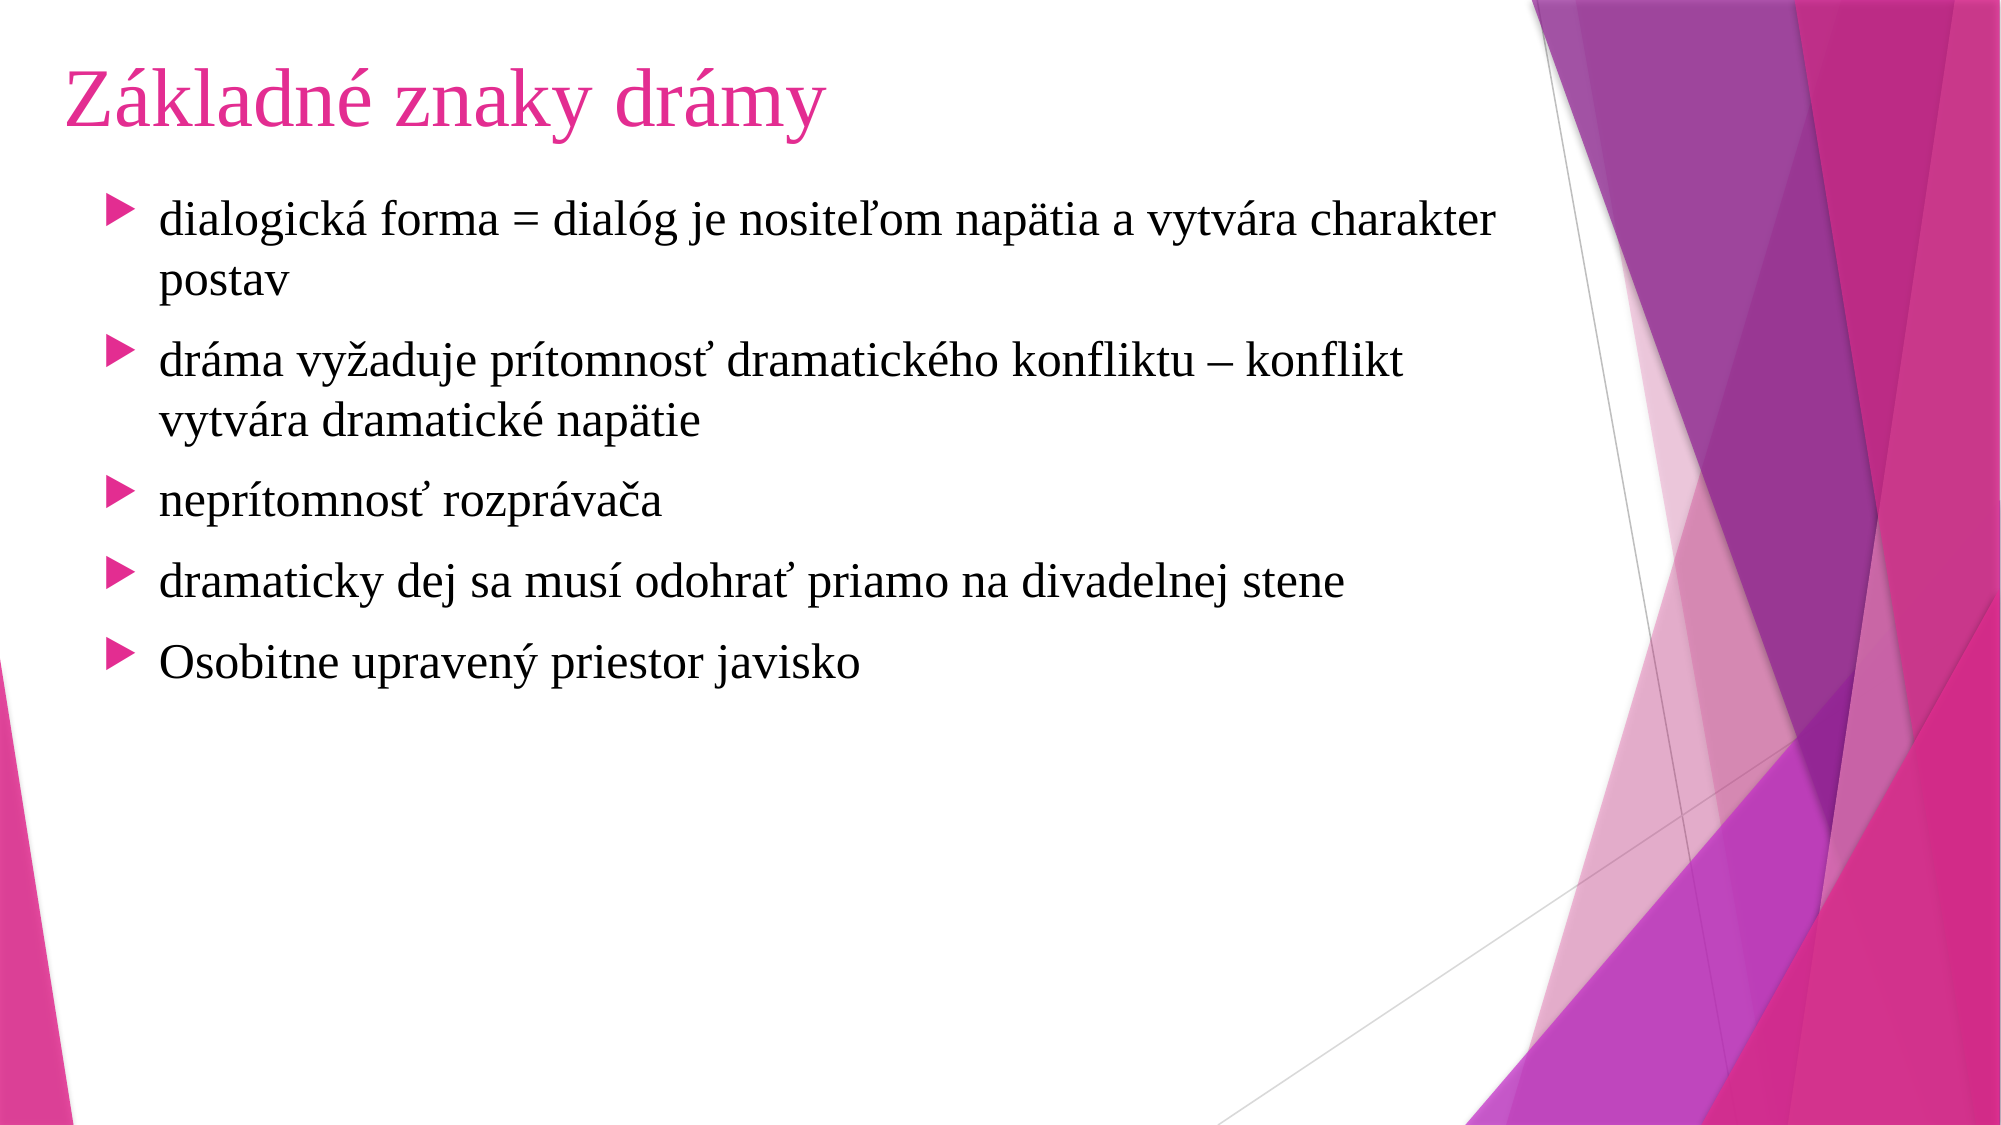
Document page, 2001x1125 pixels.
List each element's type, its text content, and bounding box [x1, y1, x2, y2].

title Základné znaky drámy [48, 35, 1466, 220]
list dialogická forma = dialóg je nositeľom napätia a vytvára charakter postav dráma vyžaduje prítomnosť dramatického konfliktu – konflikt vytvára dramatické napätie neprítomnosť rozprávača dramaticky dej sa musí odohrať priamo na divadelnej stene Osobitne upravený priestor javisko [87, 177, 1574, 730]
